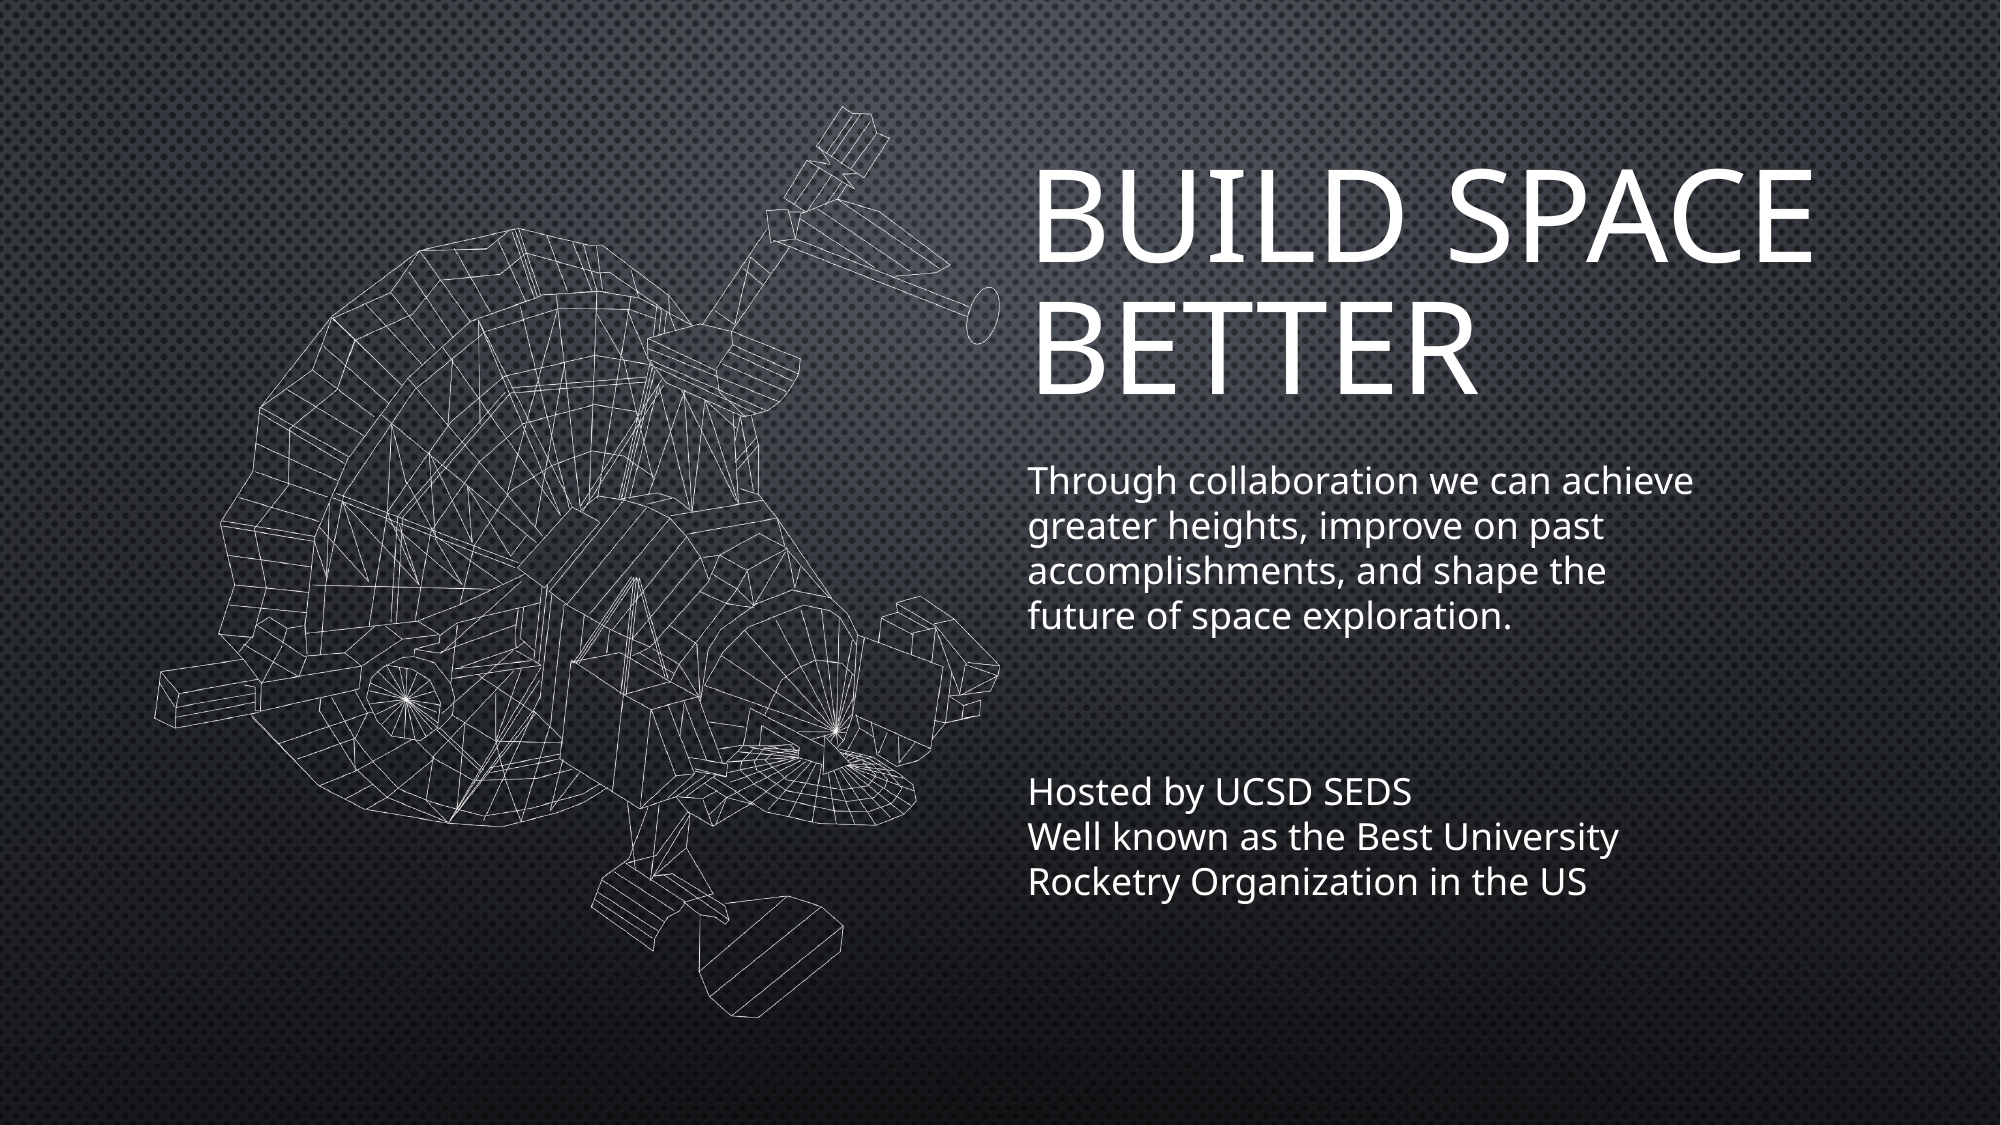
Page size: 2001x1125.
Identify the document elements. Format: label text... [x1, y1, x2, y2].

title Build Space Better [1012, 124, 1846, 429]
text_box Hosted by UCSD SEDS Well known as the Best University Rocketry Organization in the US [1012, 760, 1692, 911]
text_box Through collaboration we can achieve greater heights, improve on past accomplishments, and shape the future of space exploration. [1012, 449, 1712, 645]
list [154, 105, 1001, 1018]
